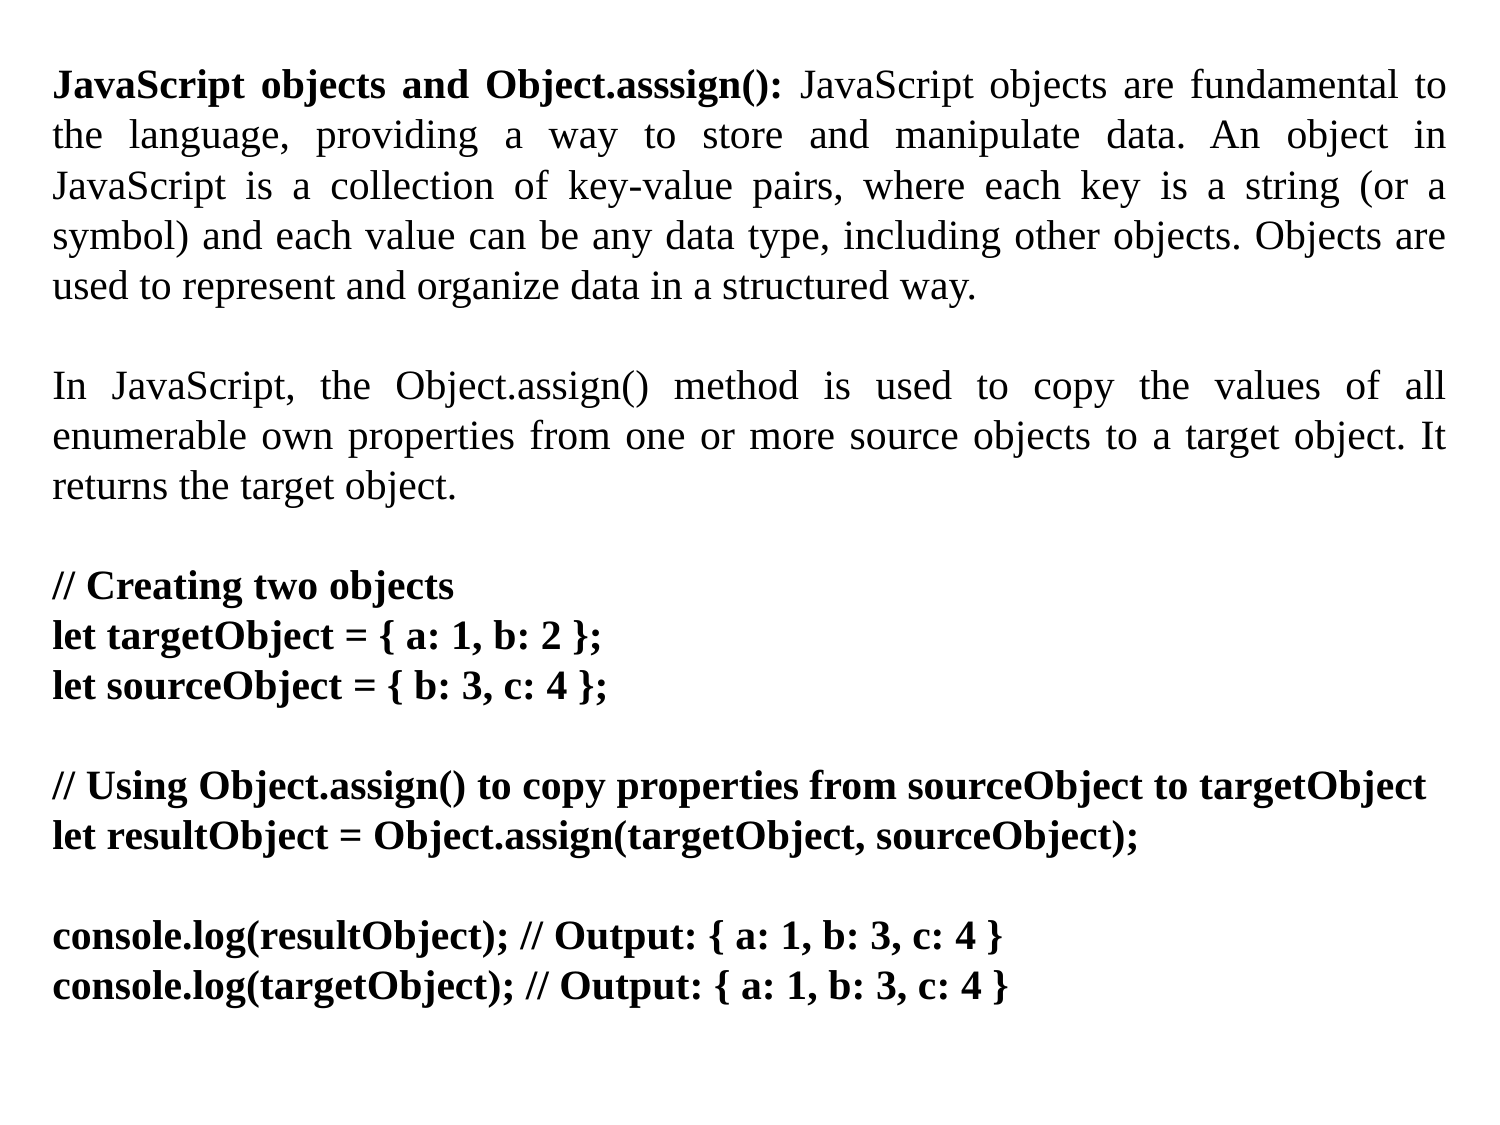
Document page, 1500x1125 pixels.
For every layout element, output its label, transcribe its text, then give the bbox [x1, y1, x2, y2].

text_box JavaScript objects and Object.asssign(): JavaScript objects are fundamental to the language, providing a way to store and manipulate data. An object in JavaScript is a collection of key-value pairs, where each key is a string (or a symbol) and each value can be any data type, including other objects. Objects are used to represent and organize data in a structured way. In JavaScript, the Object.assign() method is used to copy the values of all enumerable own properties from one or more source objects to a target object. It returns the target object. // Creating two objects let targetObject = { a: 1, b: 2 }; let sourceObject = { b: 3, c: 4 }; // Using Object.assign() to copy properties from sourceObject to targetObject let resultObject = Object.assign(targetObject, sourceObject); console.log(resultObject); // Output: { a: 1, b: 3, c: 4 } console.log(targetObject); // Output: { a: 1, b: 3, c: 4 } [37, 49, 1463, 1066]
